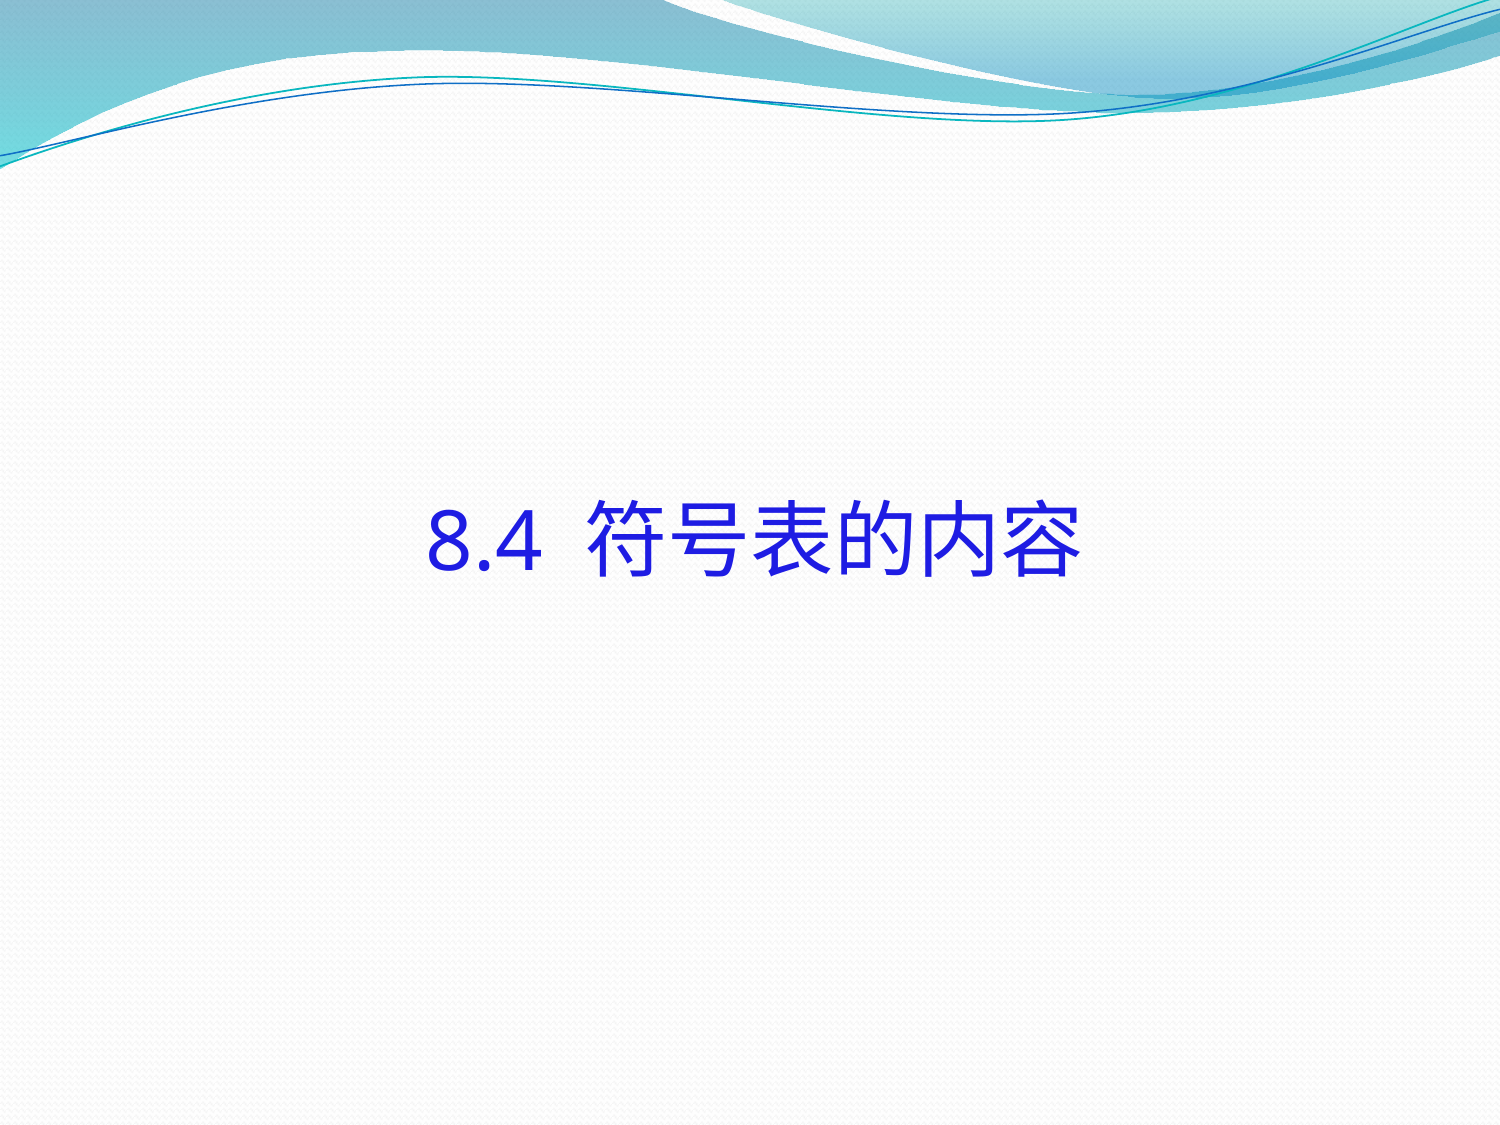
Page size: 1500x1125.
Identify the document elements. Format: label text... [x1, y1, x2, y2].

title 8.4 符号表的内容 [107, 454, 1402, 587]
